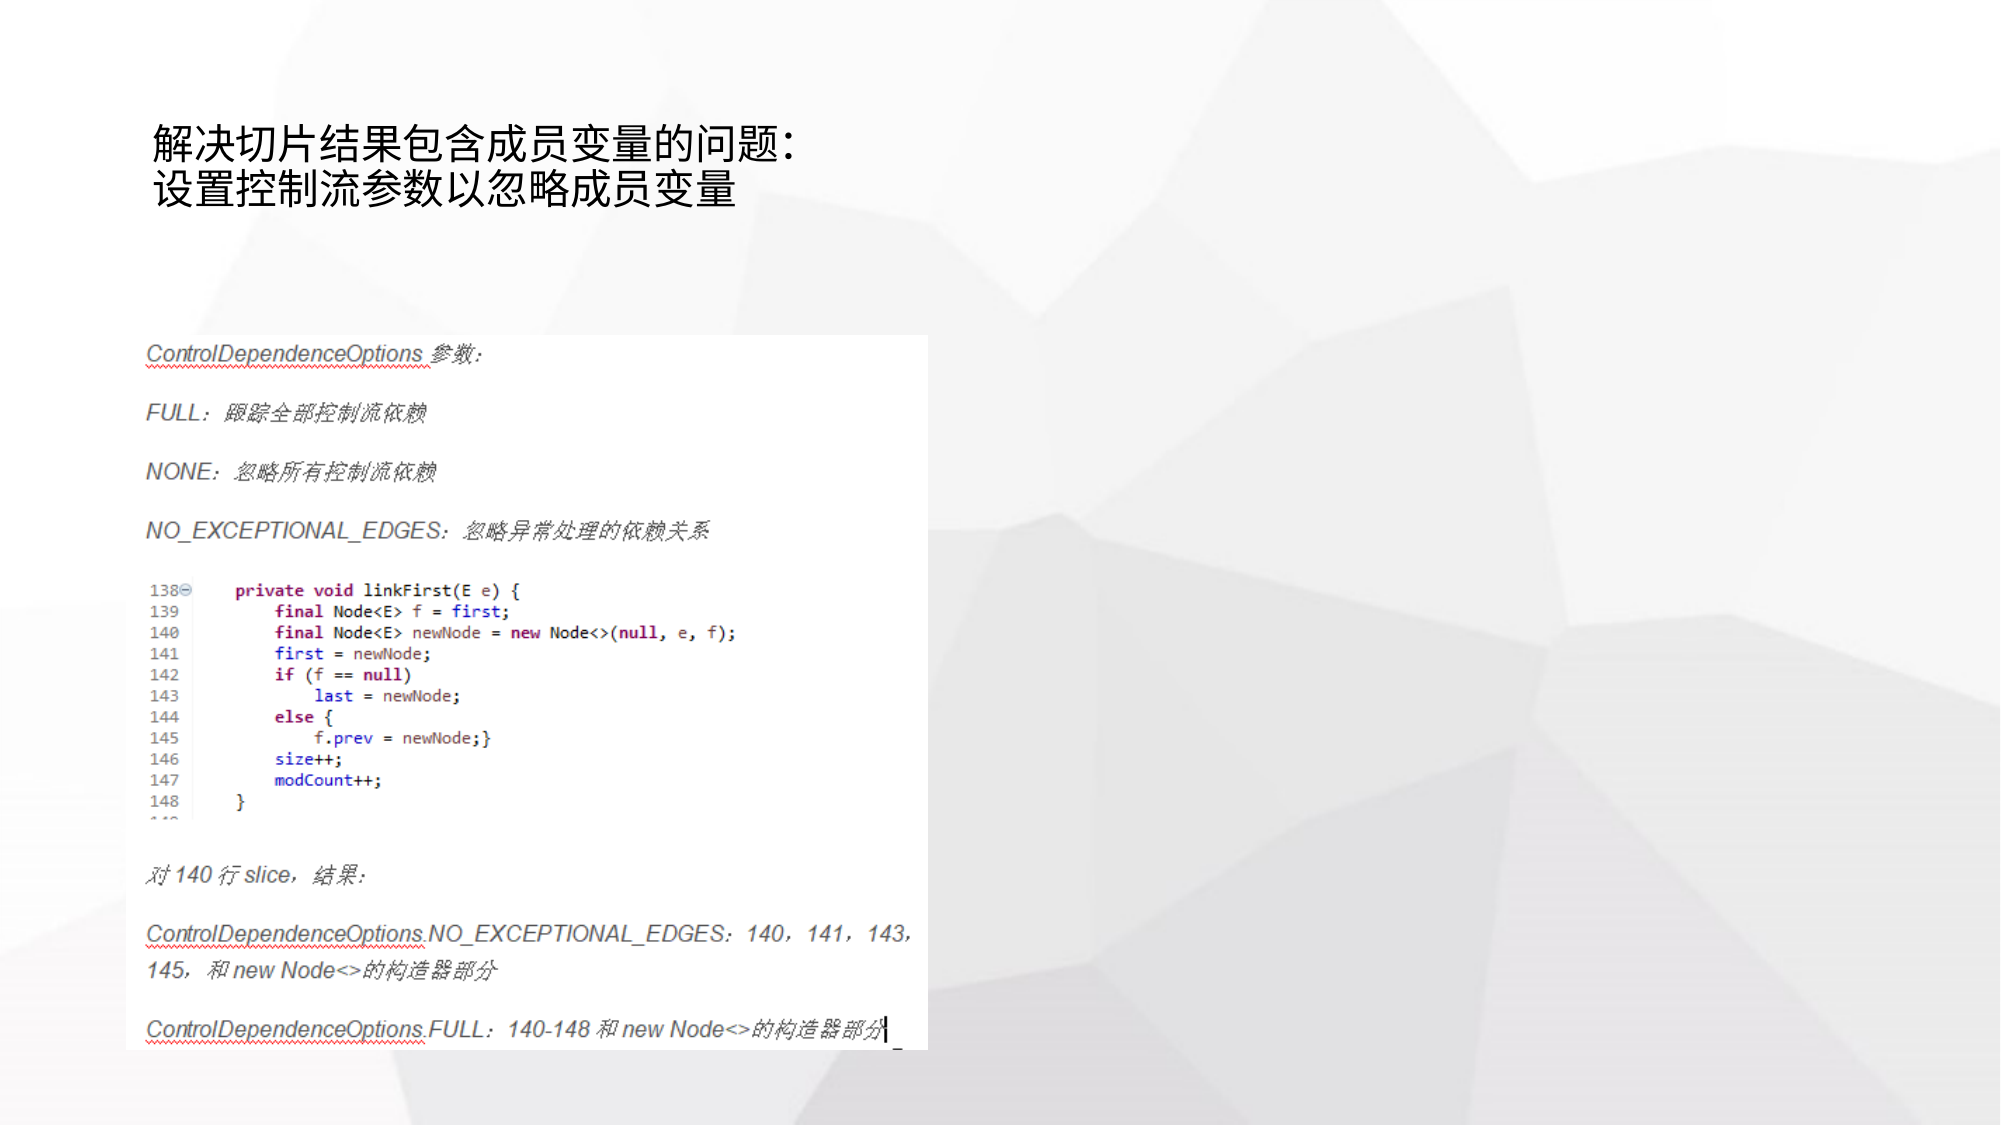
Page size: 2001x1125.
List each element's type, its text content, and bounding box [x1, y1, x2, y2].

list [126, 335, 928, 1050]
title 解决切片结果包含成员变量的问题： 设置控制流参数以忽略成员变量 [137, 59, 1863, 278]
picture [0, 0, 2001, 1125]
